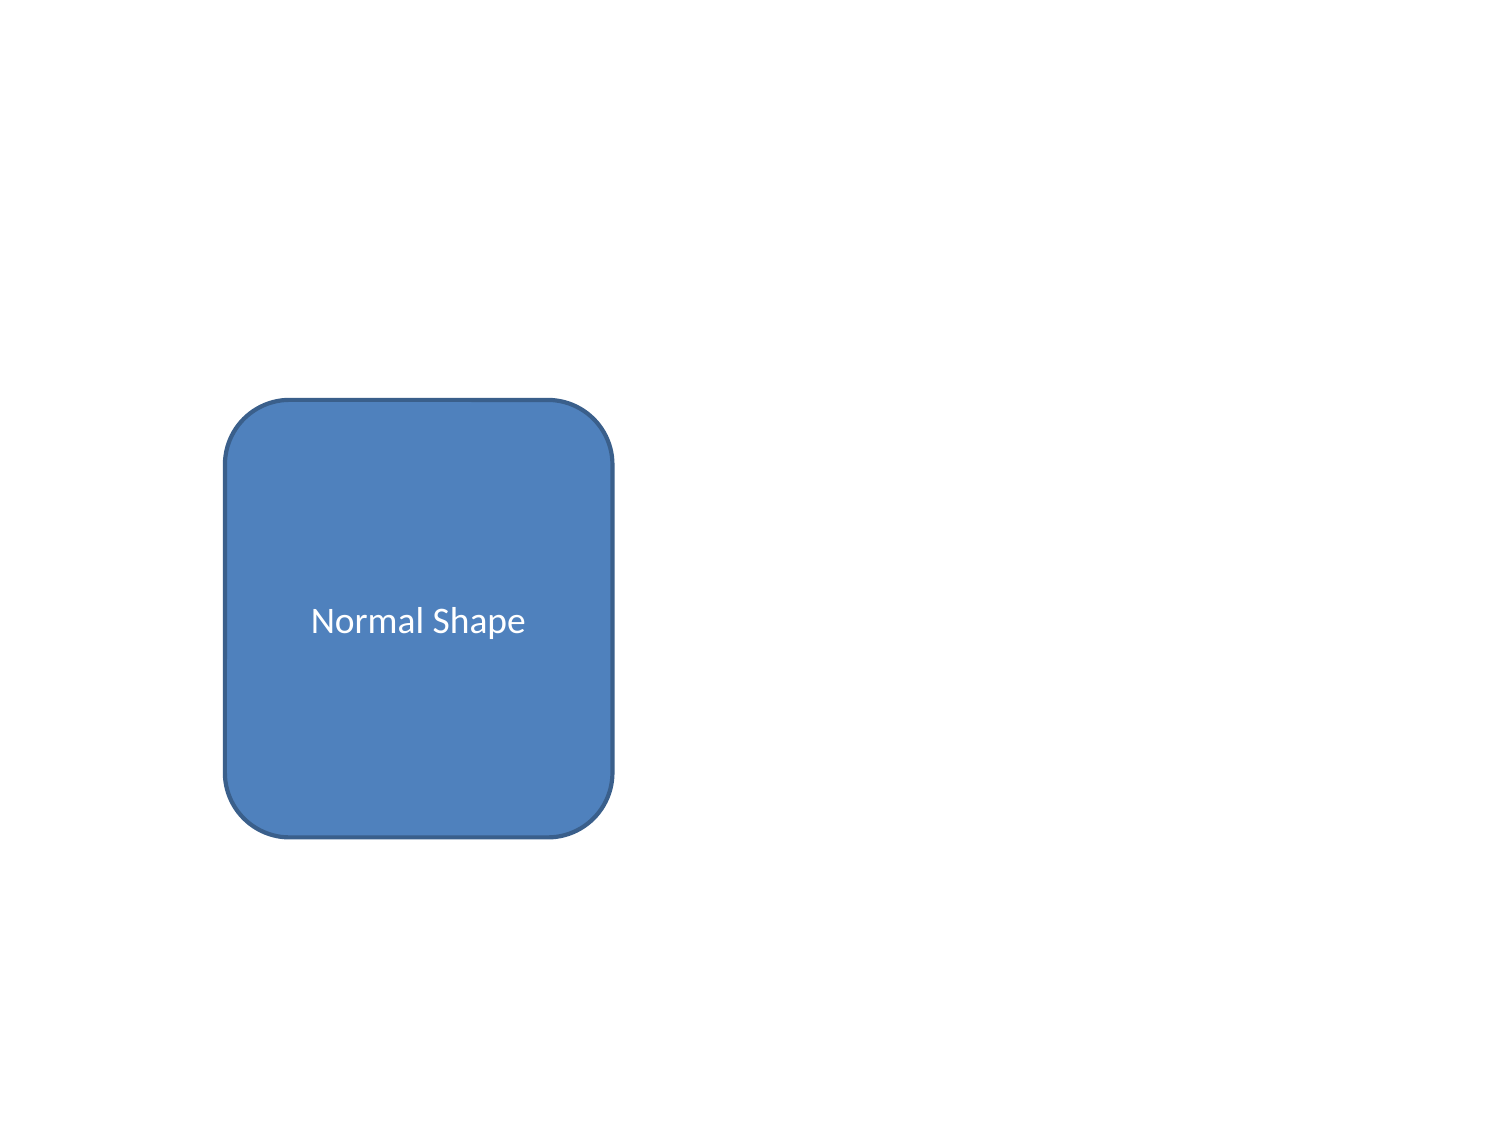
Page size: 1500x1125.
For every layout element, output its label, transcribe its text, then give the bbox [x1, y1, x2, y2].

text_box Normal Shape [222, 397, 615, 840]
